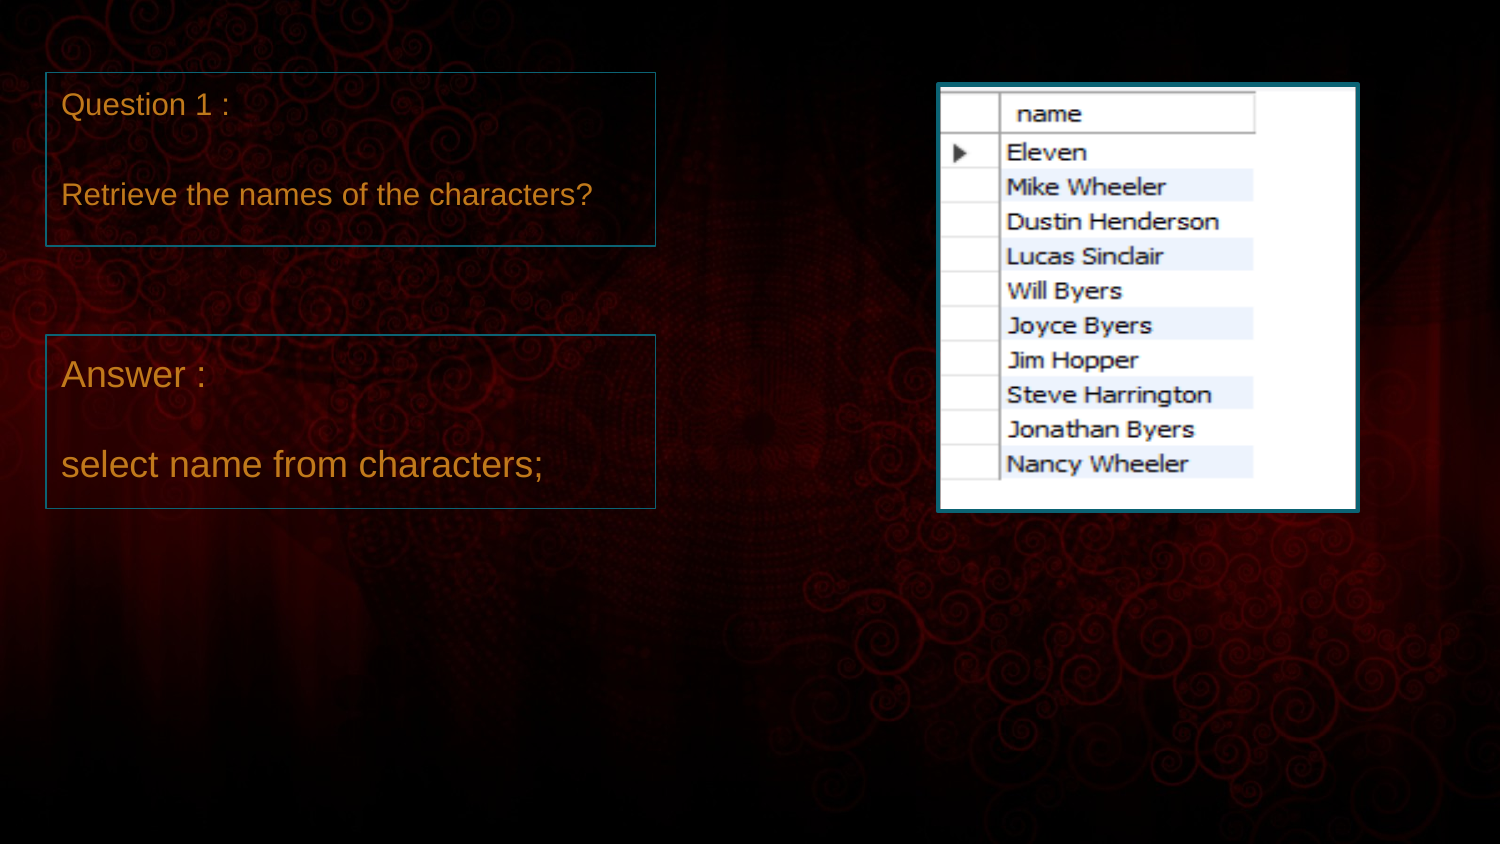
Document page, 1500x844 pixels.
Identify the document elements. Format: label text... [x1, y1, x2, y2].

text_box Question 1 : Retrieve the names of the characters? [46, 72, 656, 247]
picture [0, 0, 1500, 844]
text_box Answer : select name from characters; [46, 335, 656, 509]
